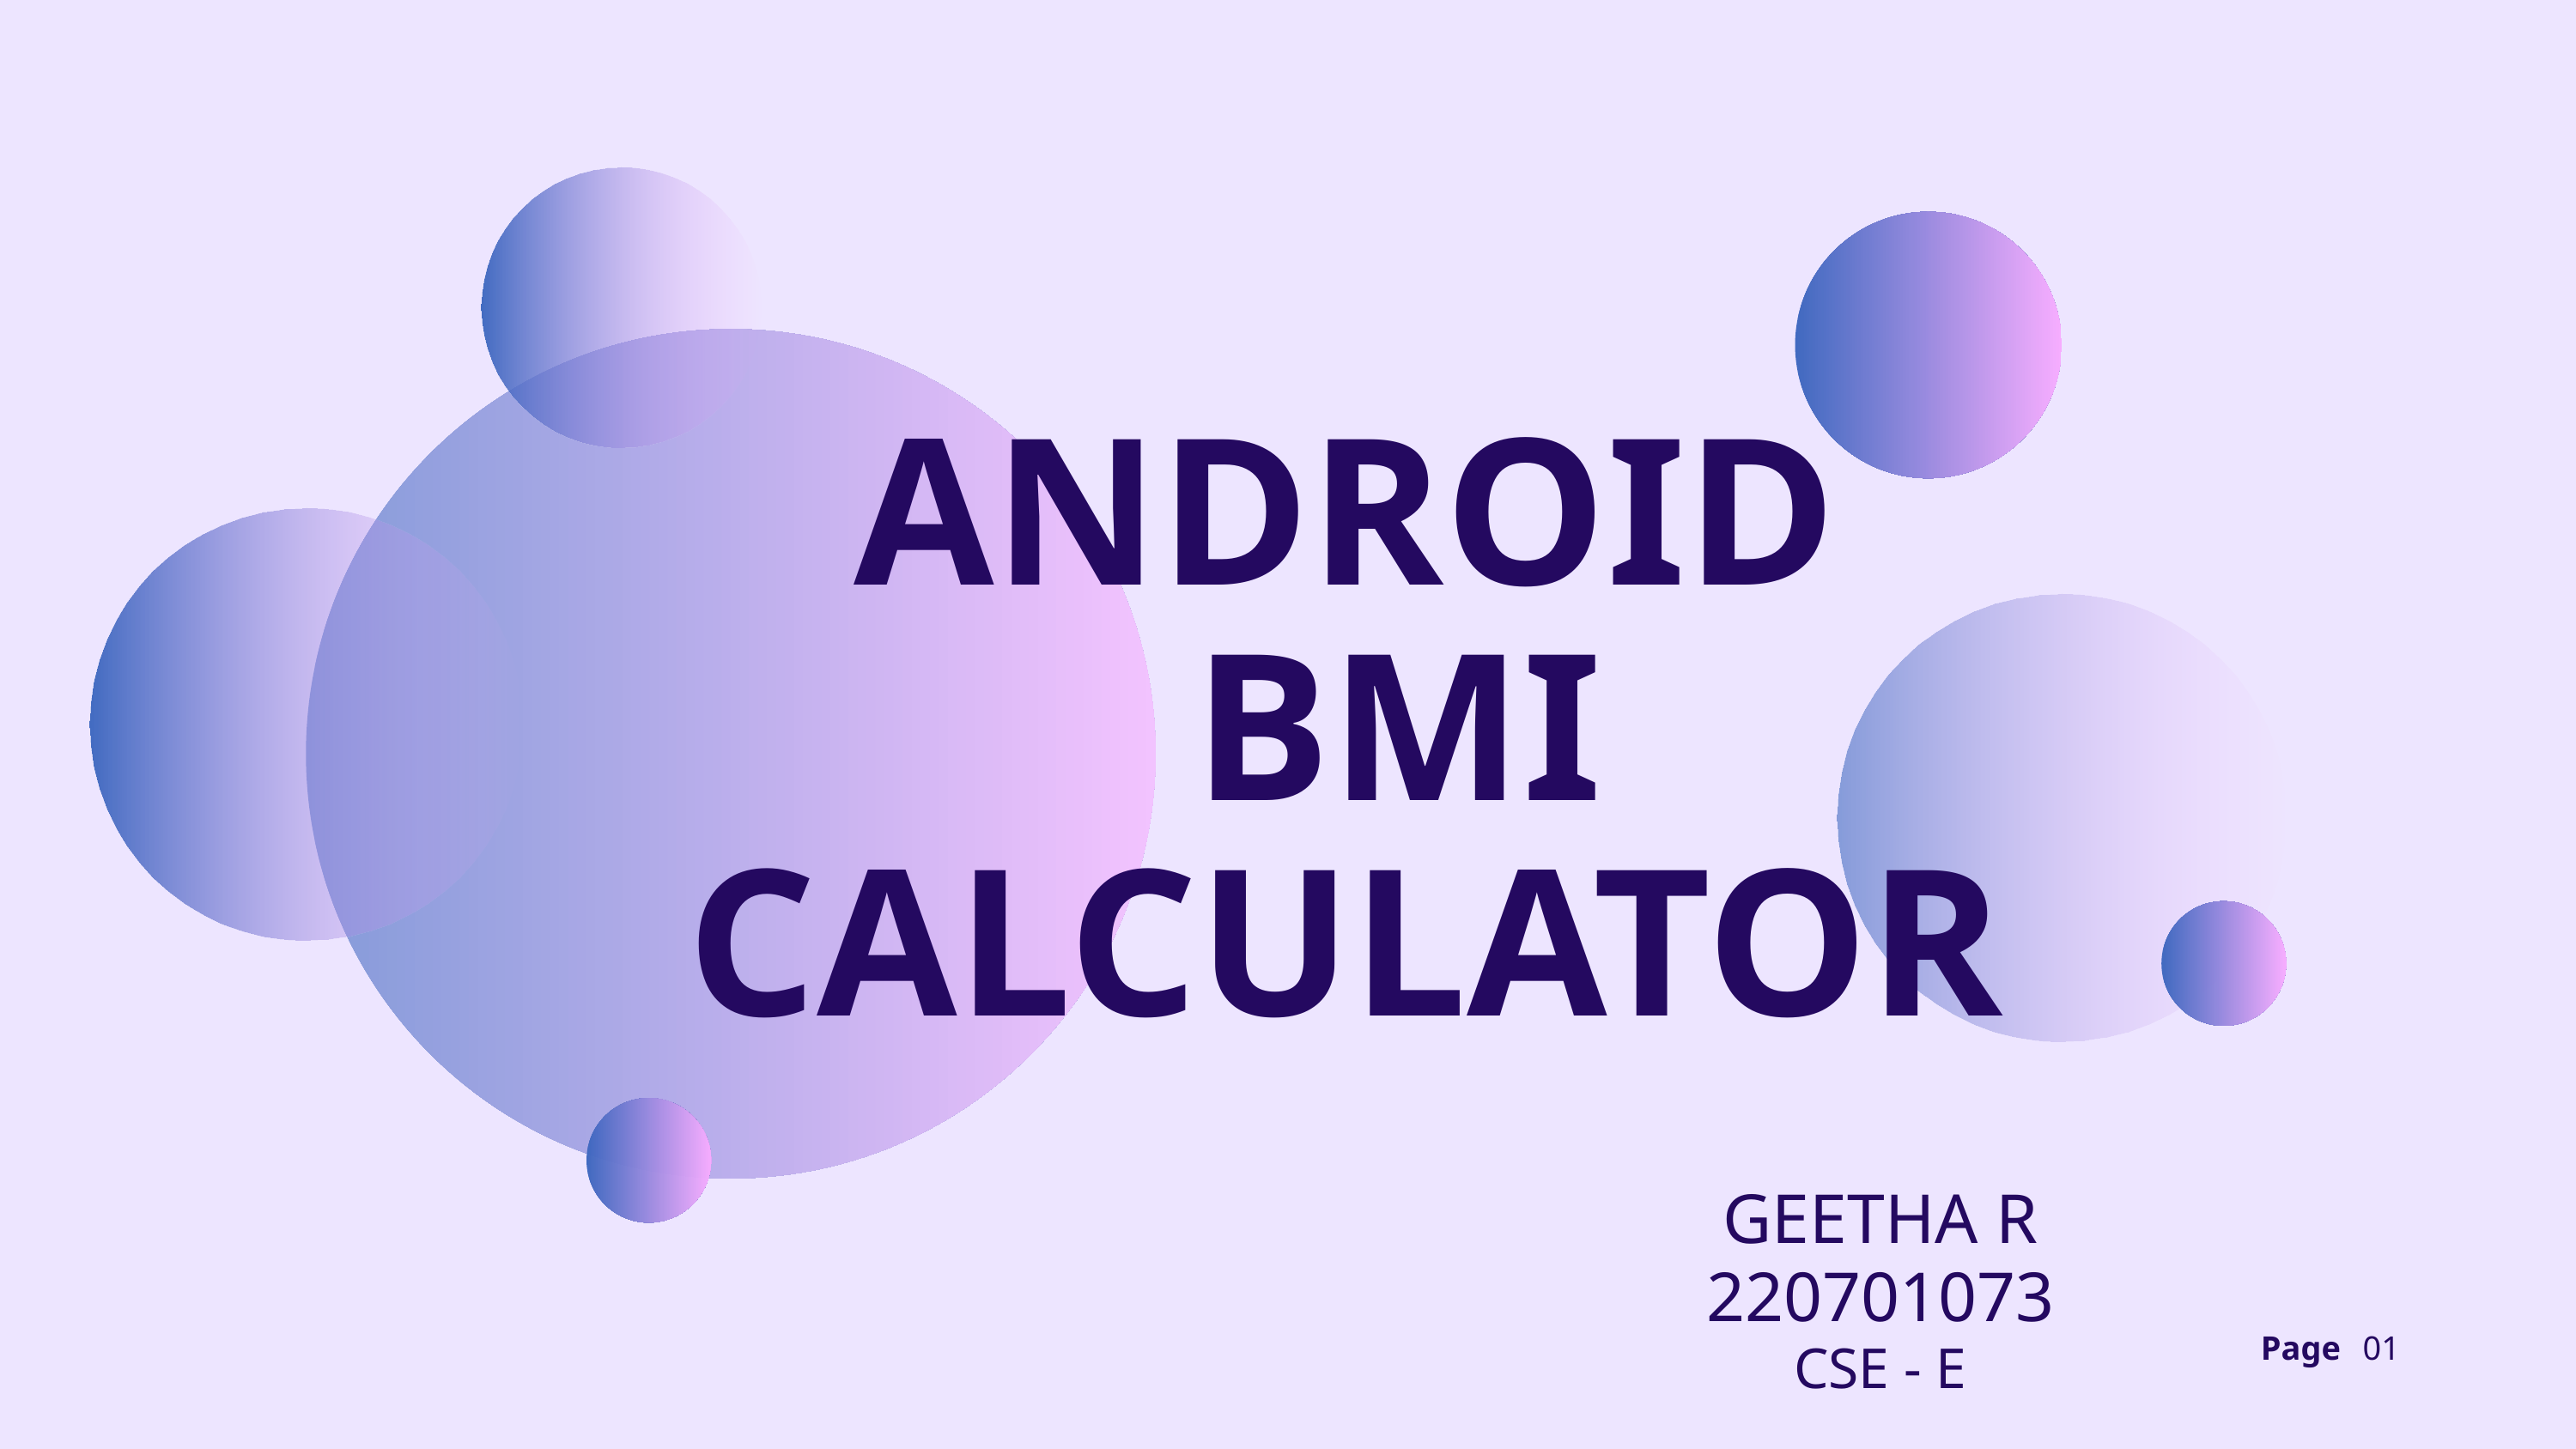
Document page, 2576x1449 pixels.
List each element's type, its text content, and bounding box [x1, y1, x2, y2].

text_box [89, 507, 523, 941]
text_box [1837, 593, 2287, 1043]
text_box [306, 329, 1156, 1179]
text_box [586, 1097, 712, 1223]
text_box ANDROID BMI CALCULATOR [1160, 409, 2287, 1058]
text_box GEETHA R 220701073 CSE - E [1499, 1178, 2261, 1400]
text_box Page [2260, 1333, 2362, 1367]
text_box 01 [2362, 1333, 2413, 1367]
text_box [2160, 900, 2287, 1027]
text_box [1795, 211, 2063, 479]
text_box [480, 167, 762, 448]
